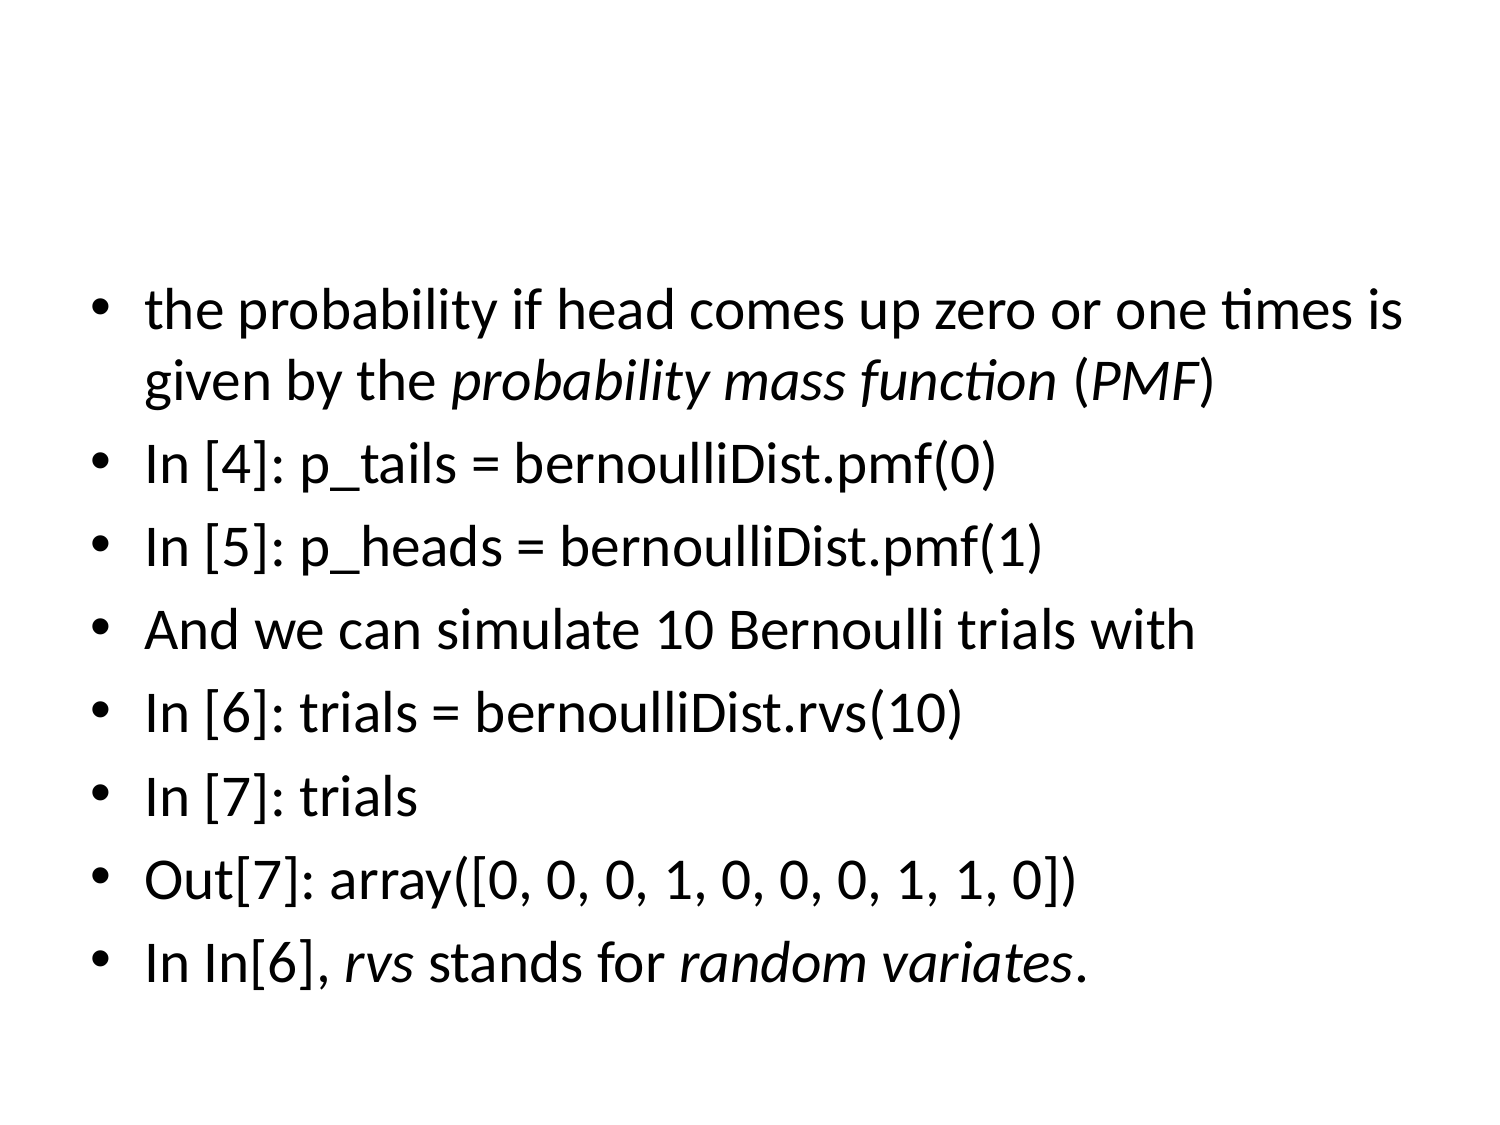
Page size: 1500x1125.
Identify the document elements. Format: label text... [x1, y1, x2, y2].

list the probability if head comes up zero or one times is given by the probability mass function (PMF) In [4]: p_tails = bernoulliDist.pmf(0) In [5]: p_heads = bernoulliDist.pmf(1) And we can simulate 10 Bernoulli trials with In [6]: trials = bernoulliDist.rvs(10) In [7]: trials Out[7]: array([0, 0, 0, 1, 0, 0, 0, 1, 1, 0]) In In[6], rvs stands for random variates. [75, 262, 1425, 1005]
